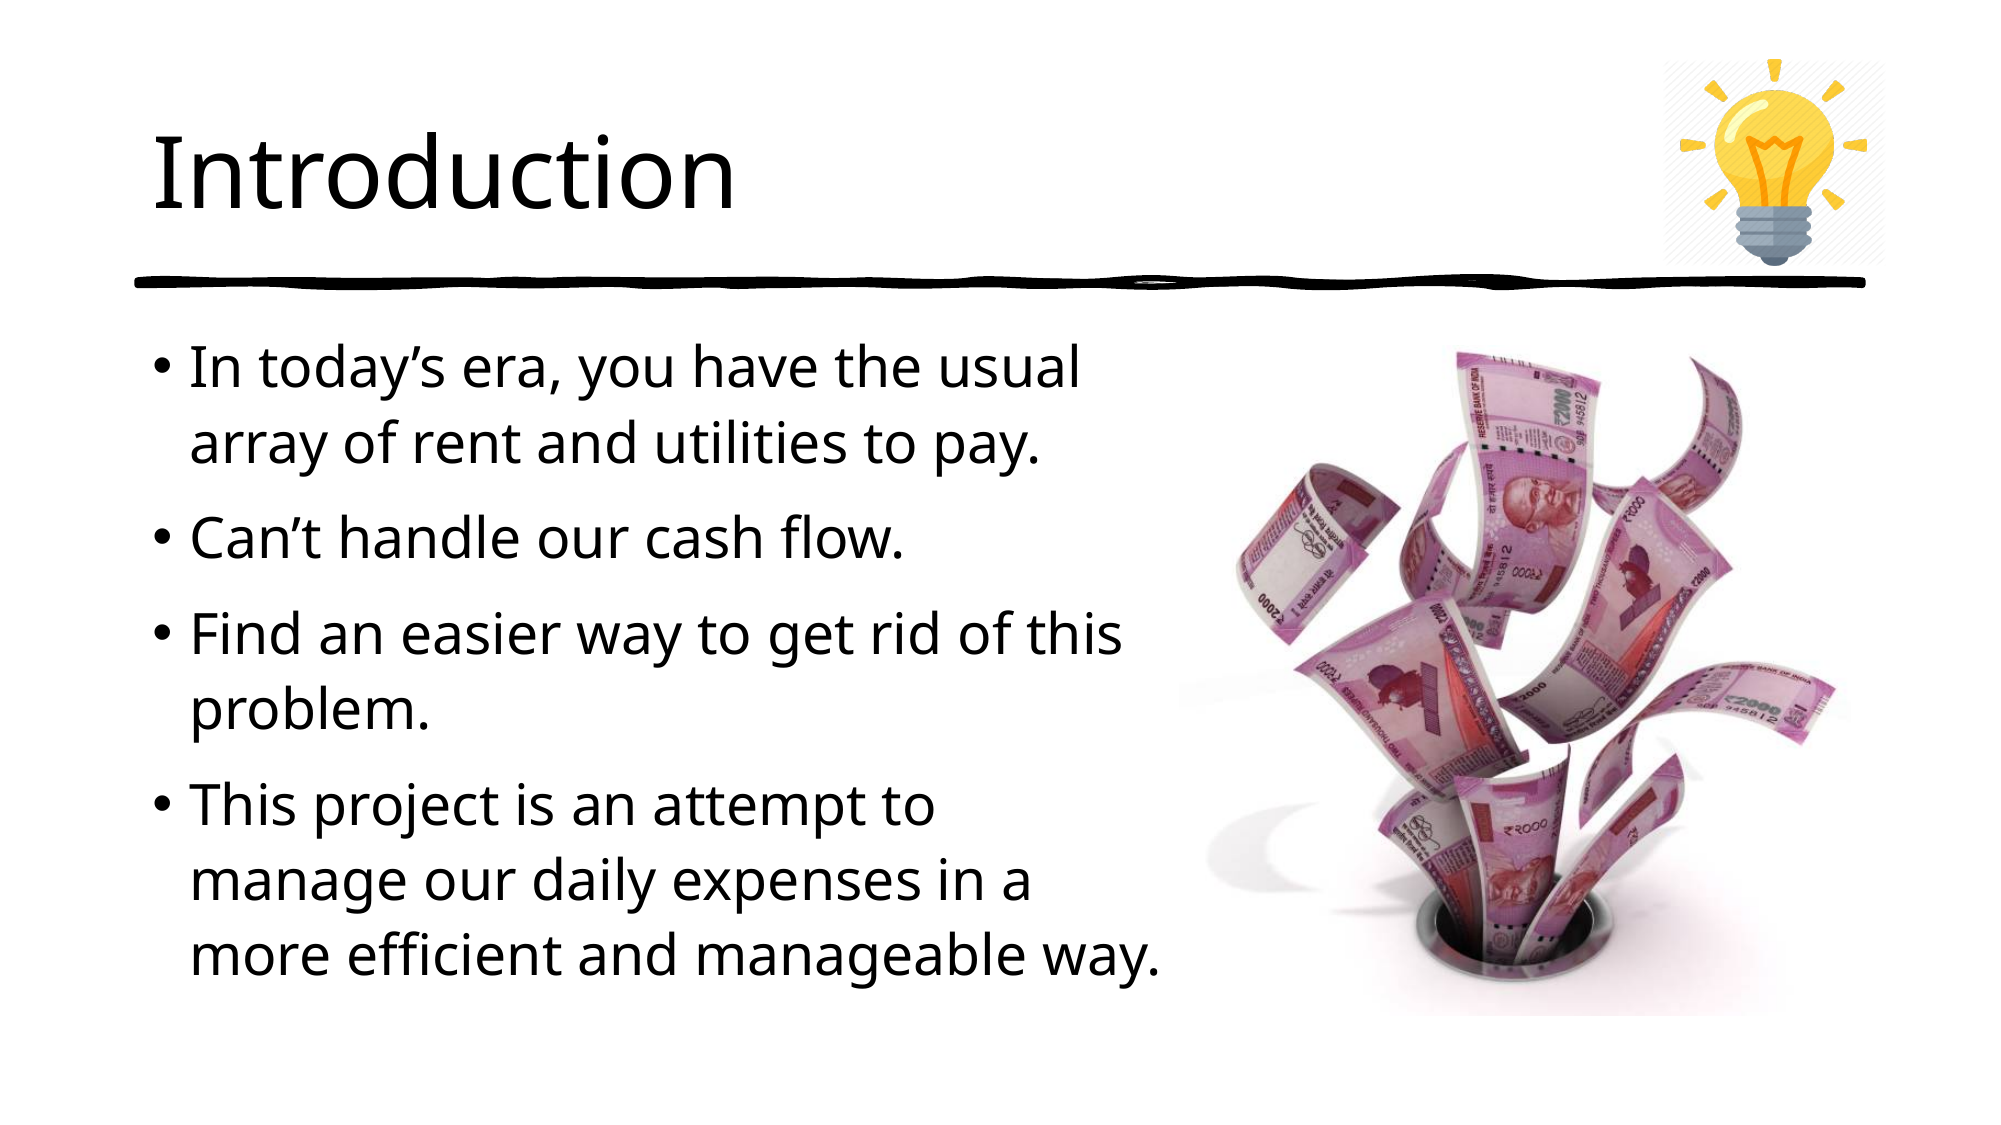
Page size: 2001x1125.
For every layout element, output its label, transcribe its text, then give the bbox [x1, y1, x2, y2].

title Introduction [137, 59, 1863, 278]
picture [1179, 345, 1851, 1016]
picture [1662, 59, 1886, 266]
list In today’s era, you have the usual array of rent and utilities to pay. Can’t handle our cash flow. Find an easier way to get rid of this problem. This project is an attempt to manage our daily expenses in a more efficient and manageable way. [137, 316, 1180, 1014]
